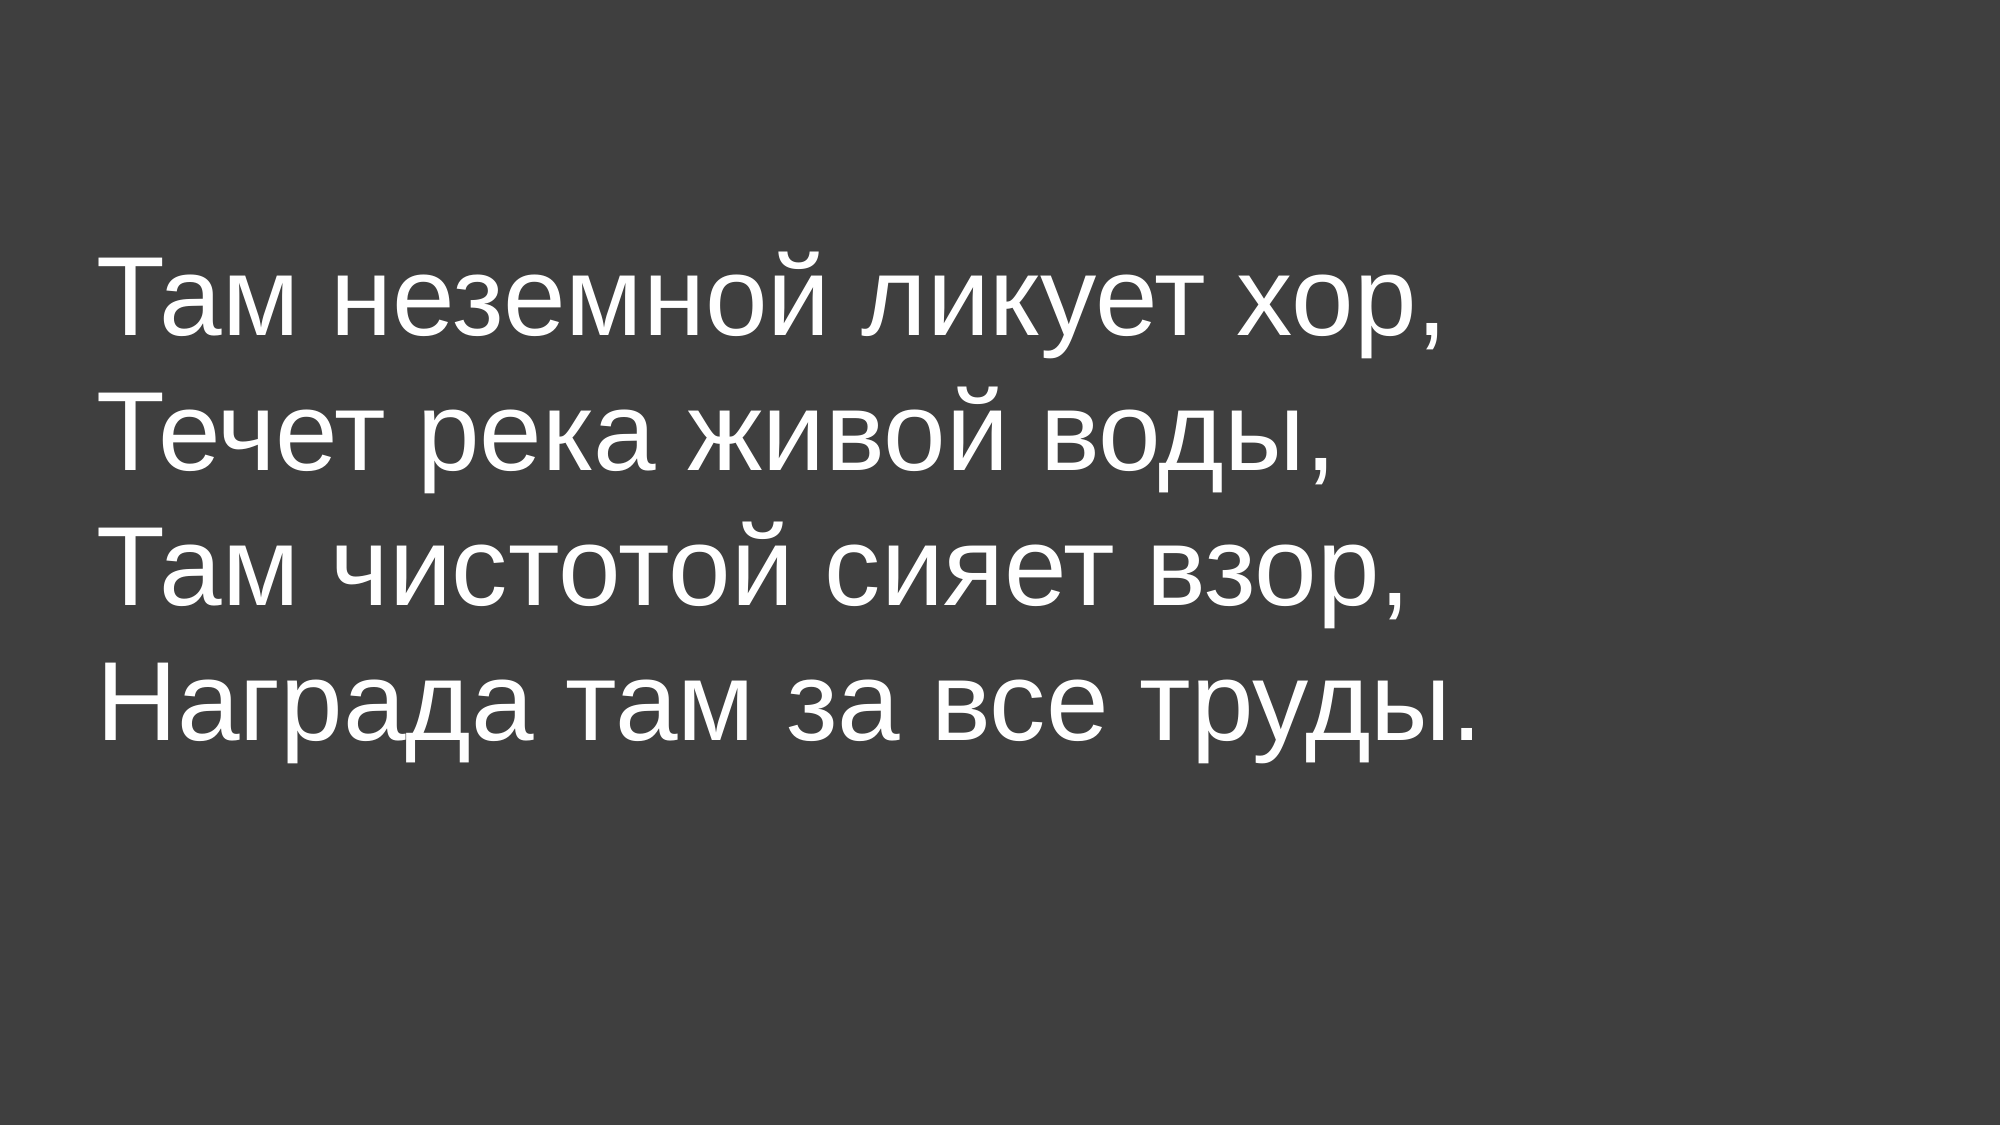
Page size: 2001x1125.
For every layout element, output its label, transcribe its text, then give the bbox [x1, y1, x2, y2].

text_box Там неземной ликует хор, Течет река живой воды, Там чистотой сияет взор, Награда там за все труды. [81, 85, 1914, 900]
